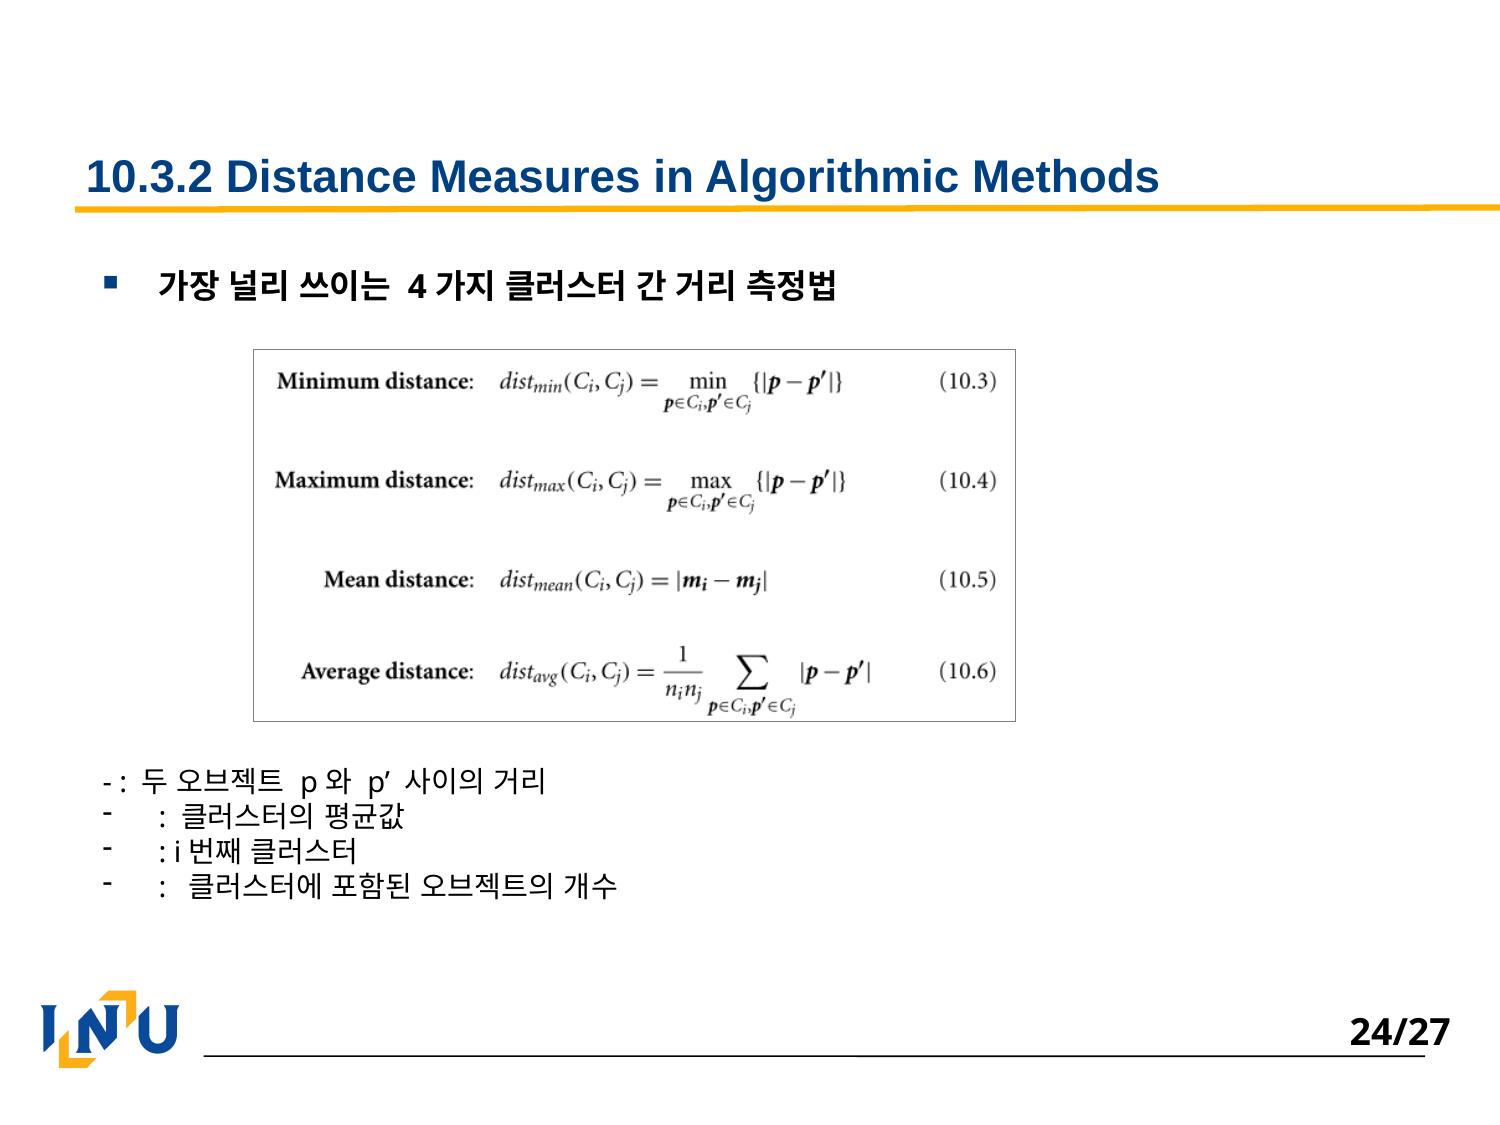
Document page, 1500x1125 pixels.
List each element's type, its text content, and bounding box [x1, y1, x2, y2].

title 10.3.2 Distance Measures in Algorithmic Methods [70, 119, 1440, 210]
picture [253, 349, 1016, 722]
picture [24, 966, 188, 1090]
list 가장 널리 쓰이는 4가지 클러스터 간 거리 측정법 [87, 237, 1457, 919]
